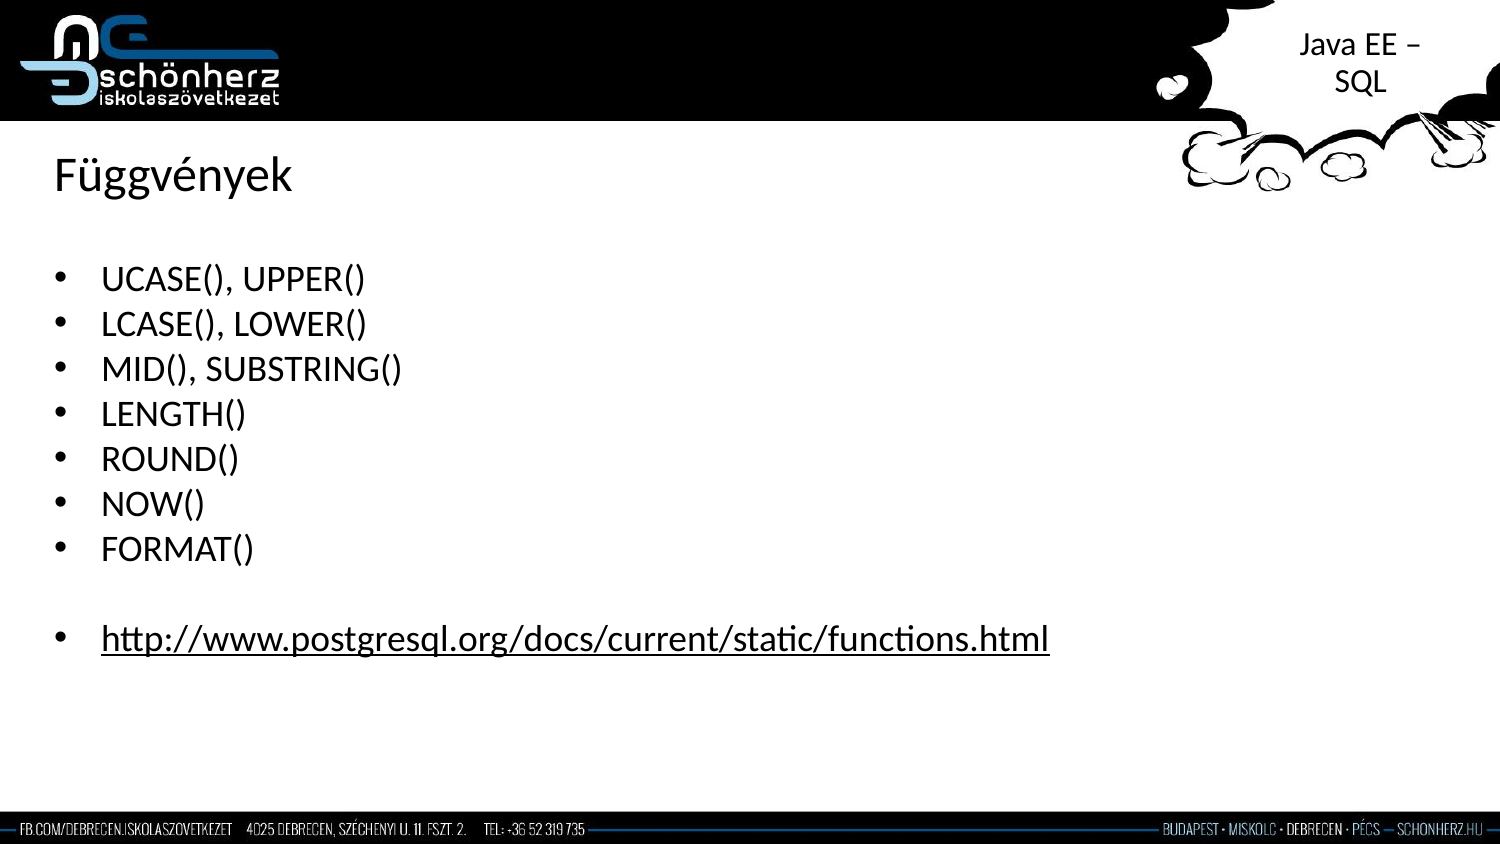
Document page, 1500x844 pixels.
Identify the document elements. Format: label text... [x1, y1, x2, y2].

picture [0, 0, 1500, 844]
text_box UCASE(), UPPER() LCASE(), LOWER() MID(), SUBSTRING() LENGTH() ROUND() NOW() FORMAT() http://www.postgresql.org/docs/current/static/functions.html [39, 246, 1455, 716]
title Java EE – SQL [1233, 11, 1488, 107]
subtitle Függvények [39, 140, 1455, 213]
